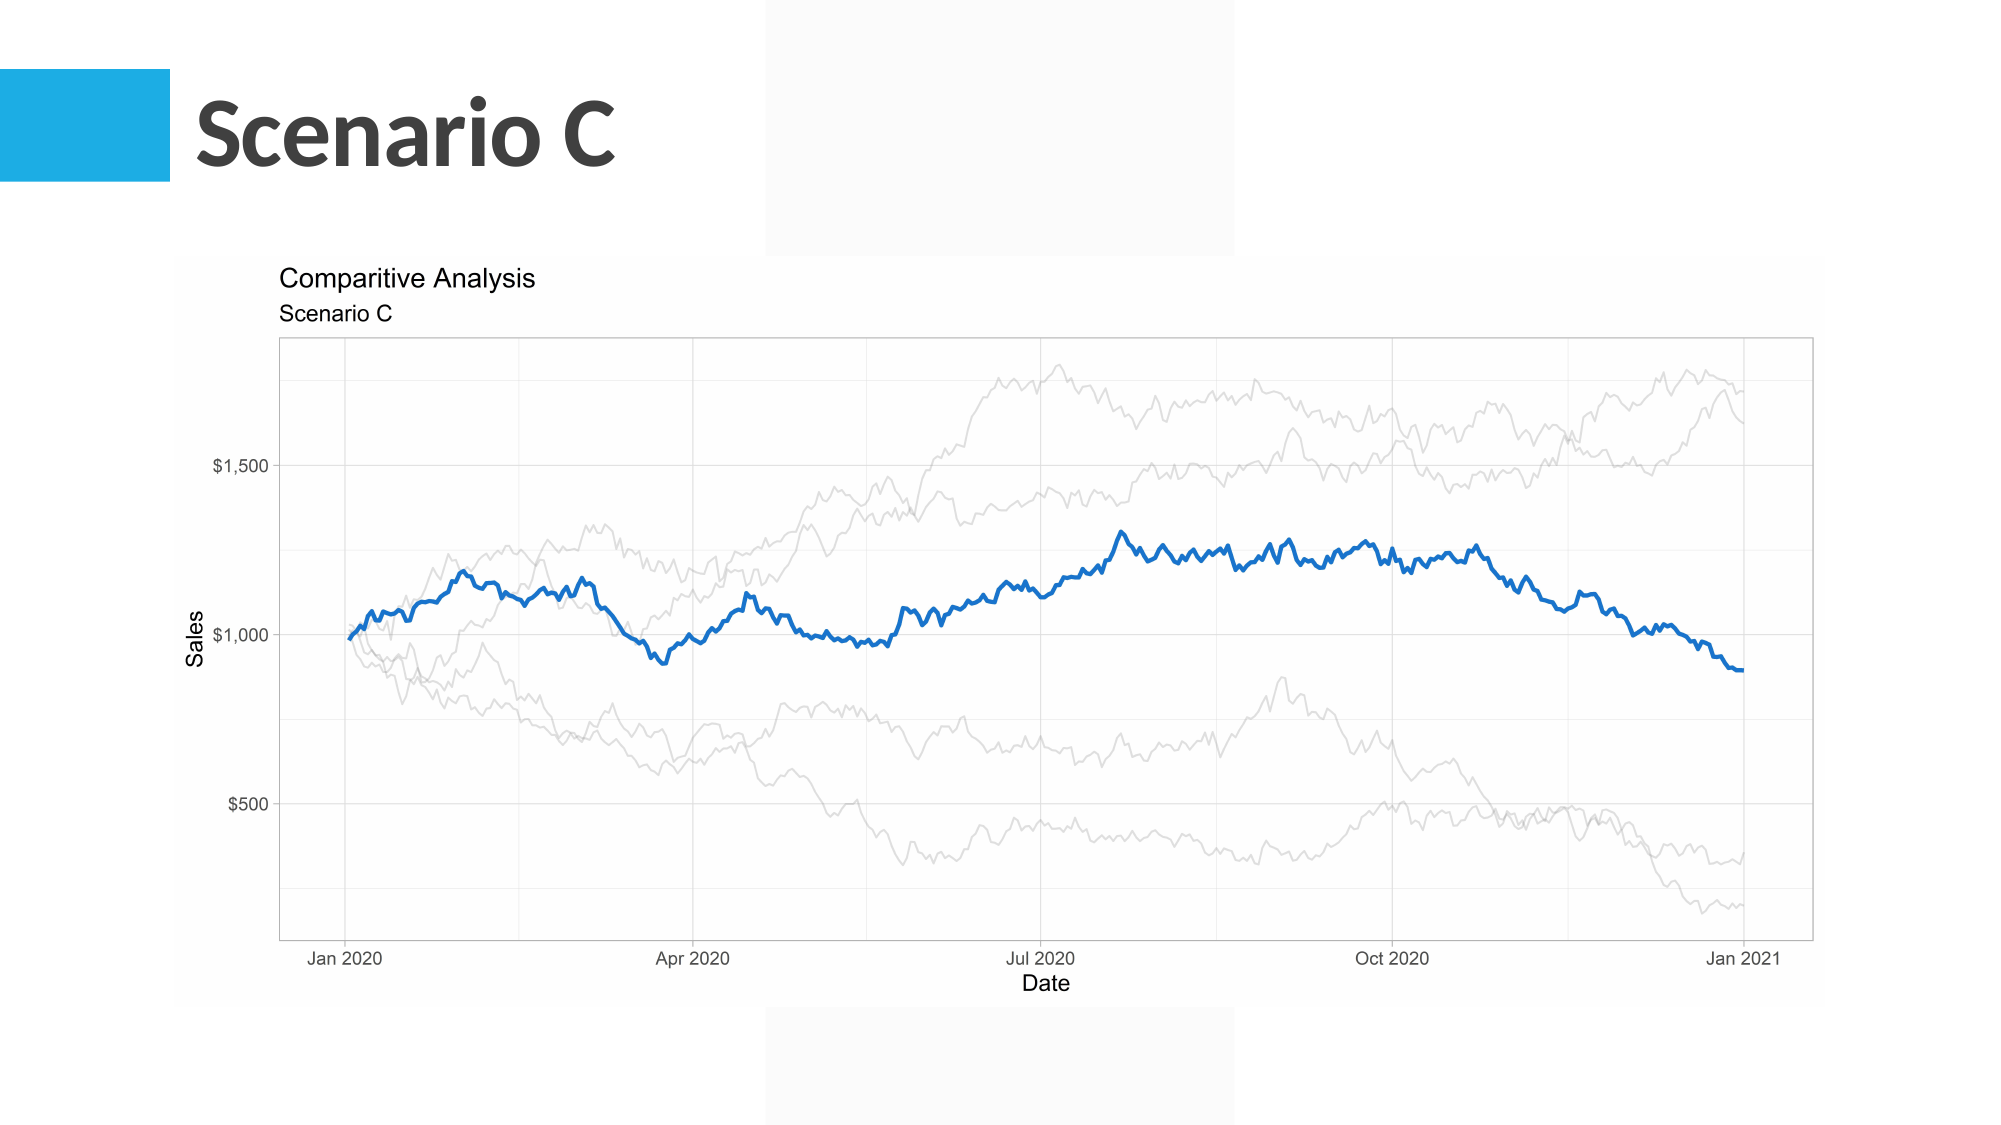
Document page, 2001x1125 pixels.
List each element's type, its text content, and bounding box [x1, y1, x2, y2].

title Scenario C [180, 47, 1830, 196]
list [174, 256, 1826, 1008]
